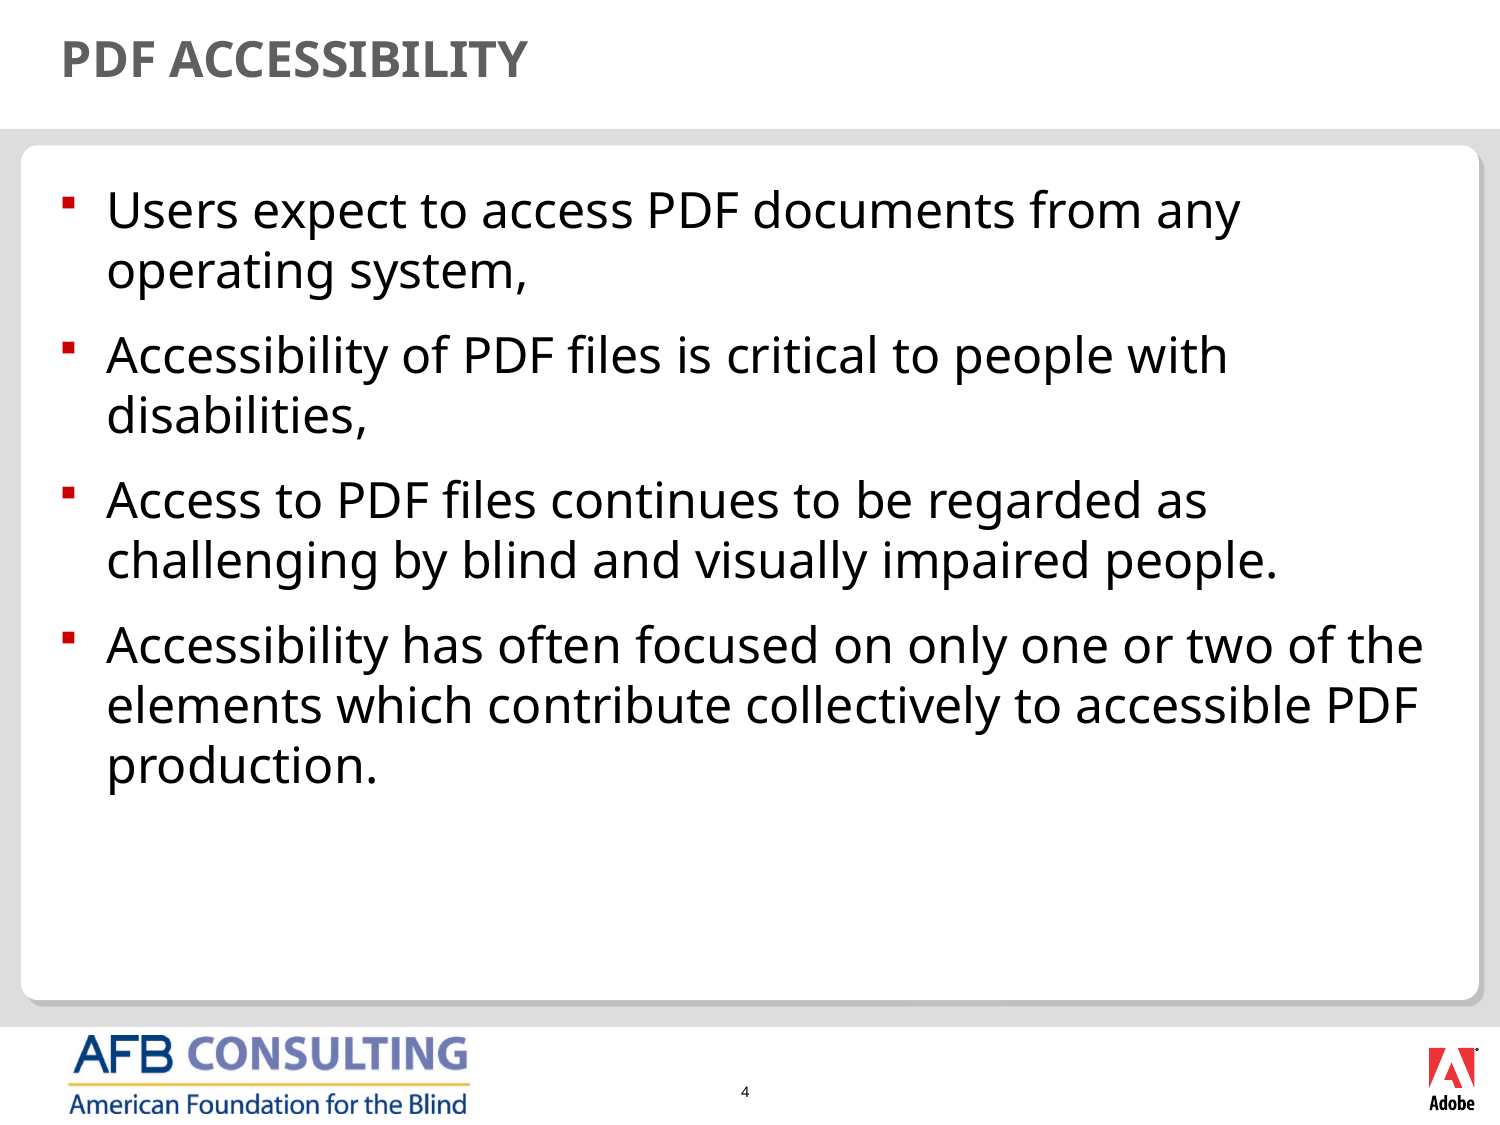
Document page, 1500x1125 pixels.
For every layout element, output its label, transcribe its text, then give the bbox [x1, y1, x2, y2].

picture [68, 1035, 470, 1114]
title PDF ACCESSIBILITY [45, 29, 1451, 96]
slide_number 4 [725, 1059, 774, 1111]
list Users expect to access PDF documents from any operating system, Accessibility of PDF files is critical to people with disabilities, Access to PDF files continues to be regarded as challenging by blind and visually impaired people. Accessibility has often focused on only one or two of the elements which contribute collectively to accessible PDF production. [45, 171, 1451, 973]
